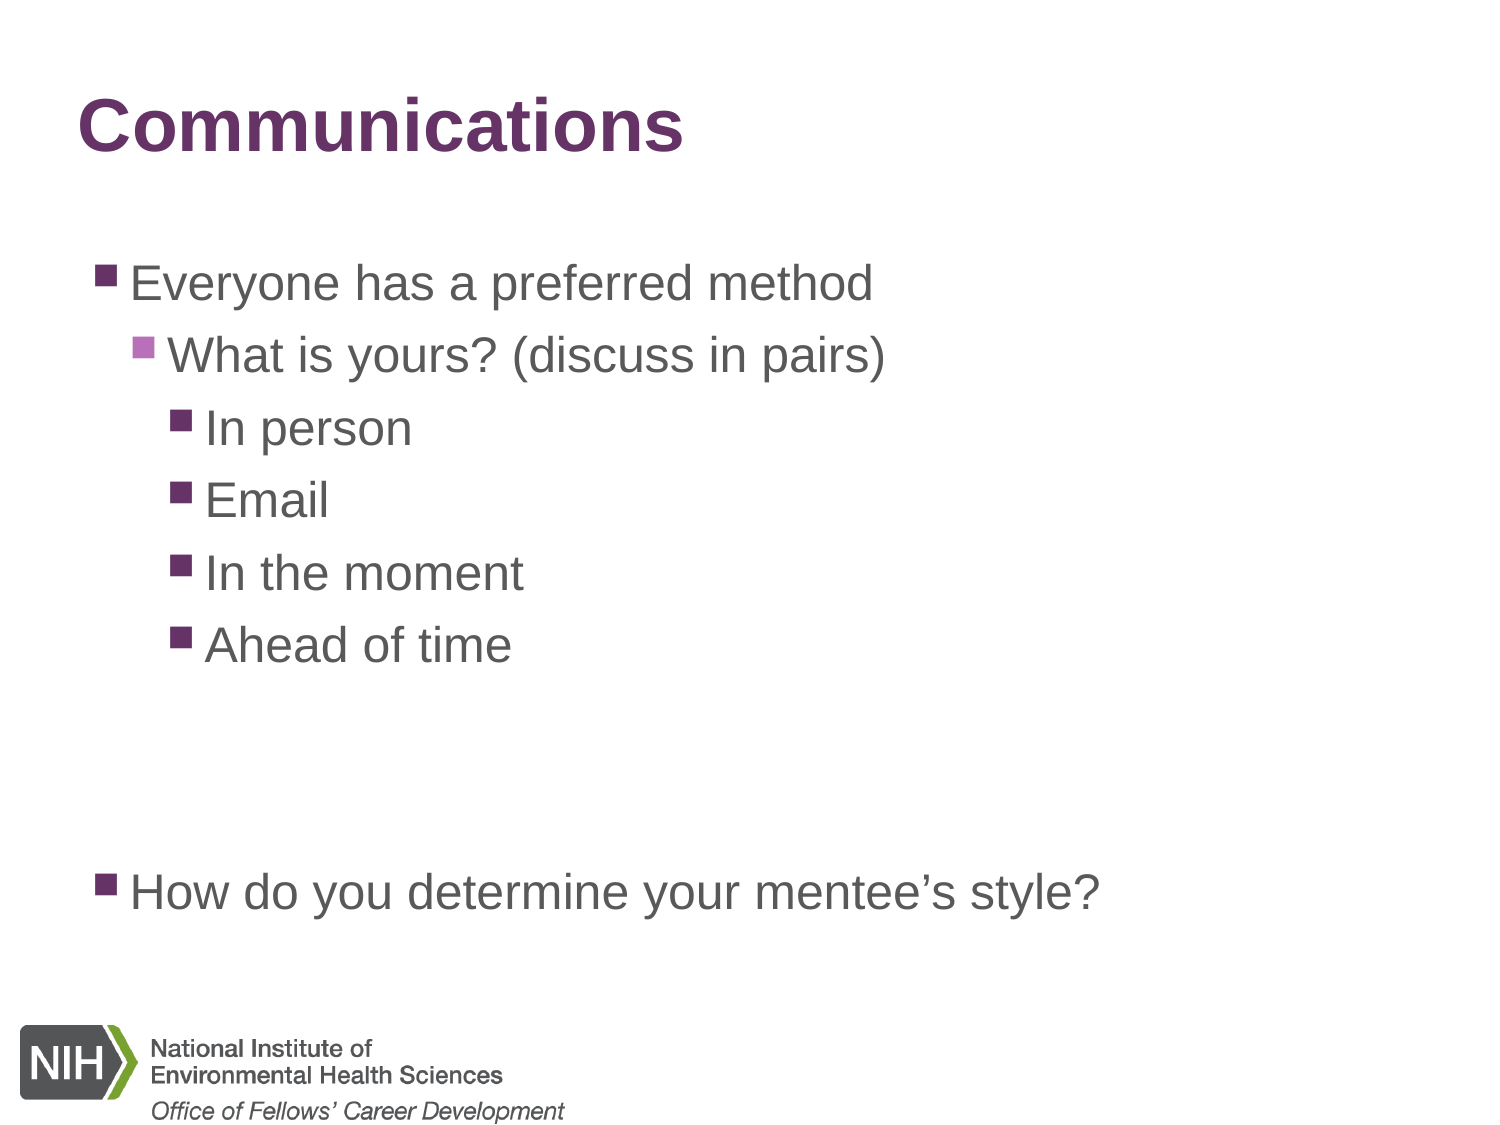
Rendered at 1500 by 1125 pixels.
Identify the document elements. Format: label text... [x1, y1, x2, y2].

text_box Everyone has a preferred method What is yours? (discuss in pairs) In person Email In the moment Ahead of time How do you determine your mentee’s style? [77, 242, 1428, 881]
text_box Communications [63, 69, 1414, 232]
picture [20, 1025, 565, 1125]
